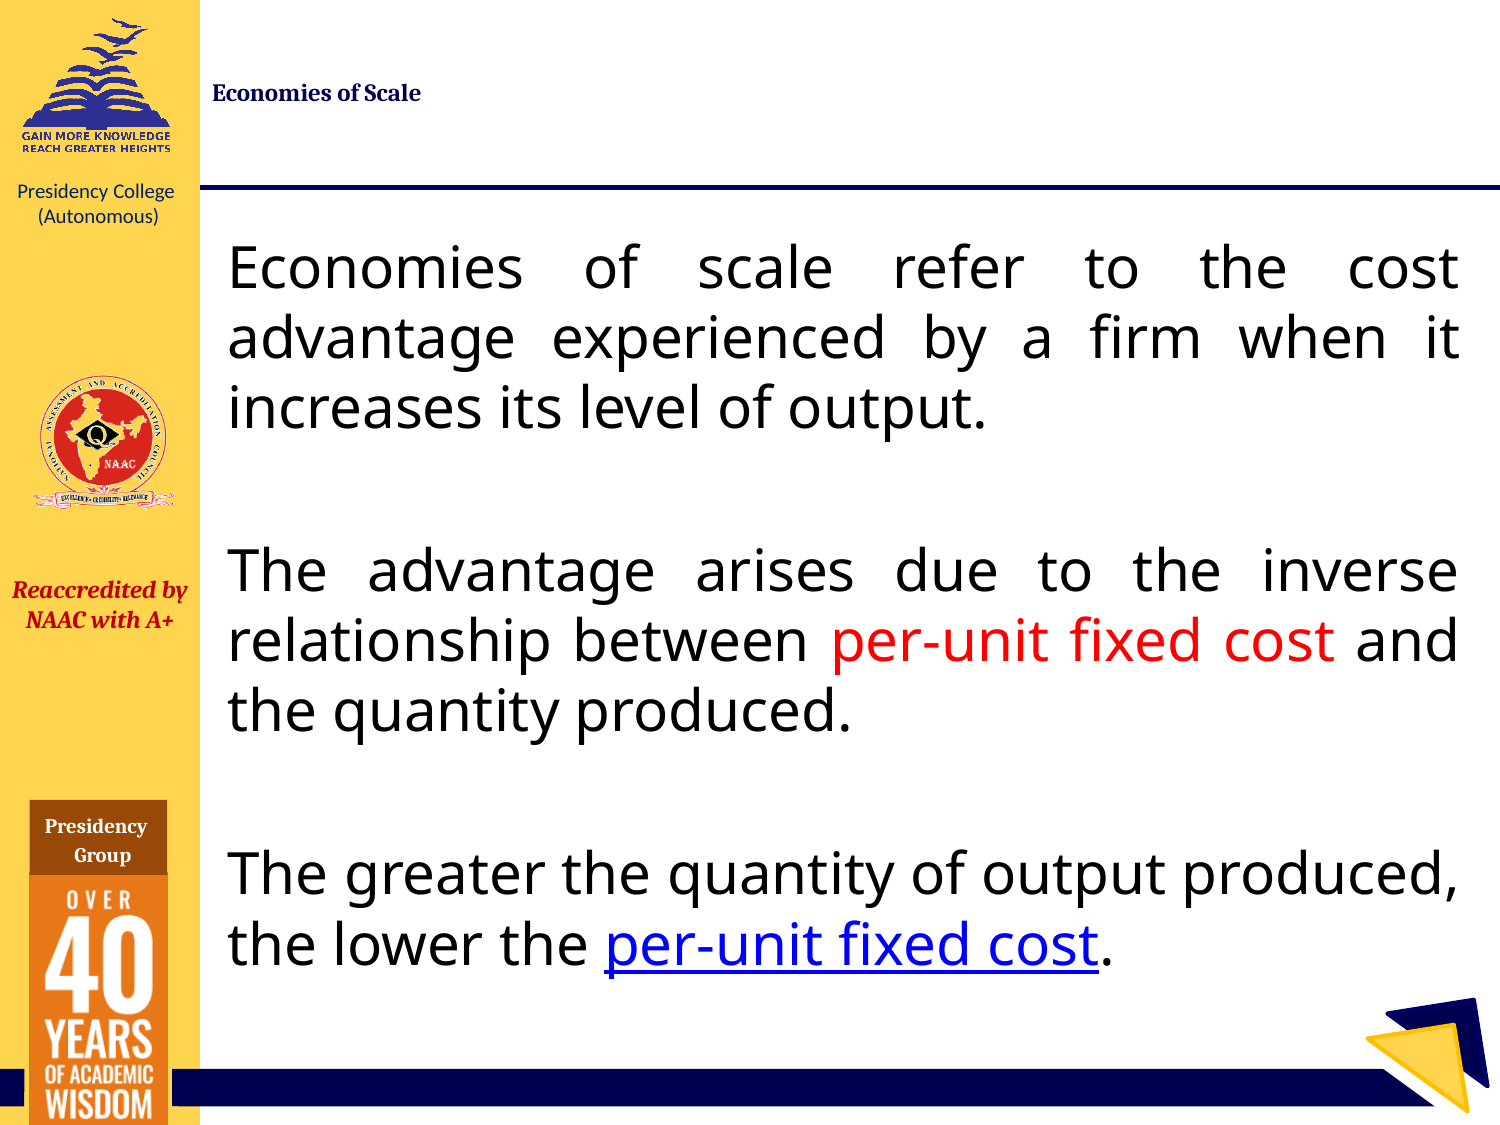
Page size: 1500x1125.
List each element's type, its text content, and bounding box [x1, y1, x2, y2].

picture [27, 373, 182, 512]
picture [29, 875, 168, 1125]
title Economies of Scale [197, 37, 1475, 175]
picture [22, 18, 170, 152]
list Economies of scale refer to the cost advantage experienced by a firm when it increases its level of output. The advantage arises due to the inverse relationship between per-unit fixed cost and the quantity produced. The greater the quantity of output produced, the lower the per-unit fixed cost. [212, 222, 1475, 981]
